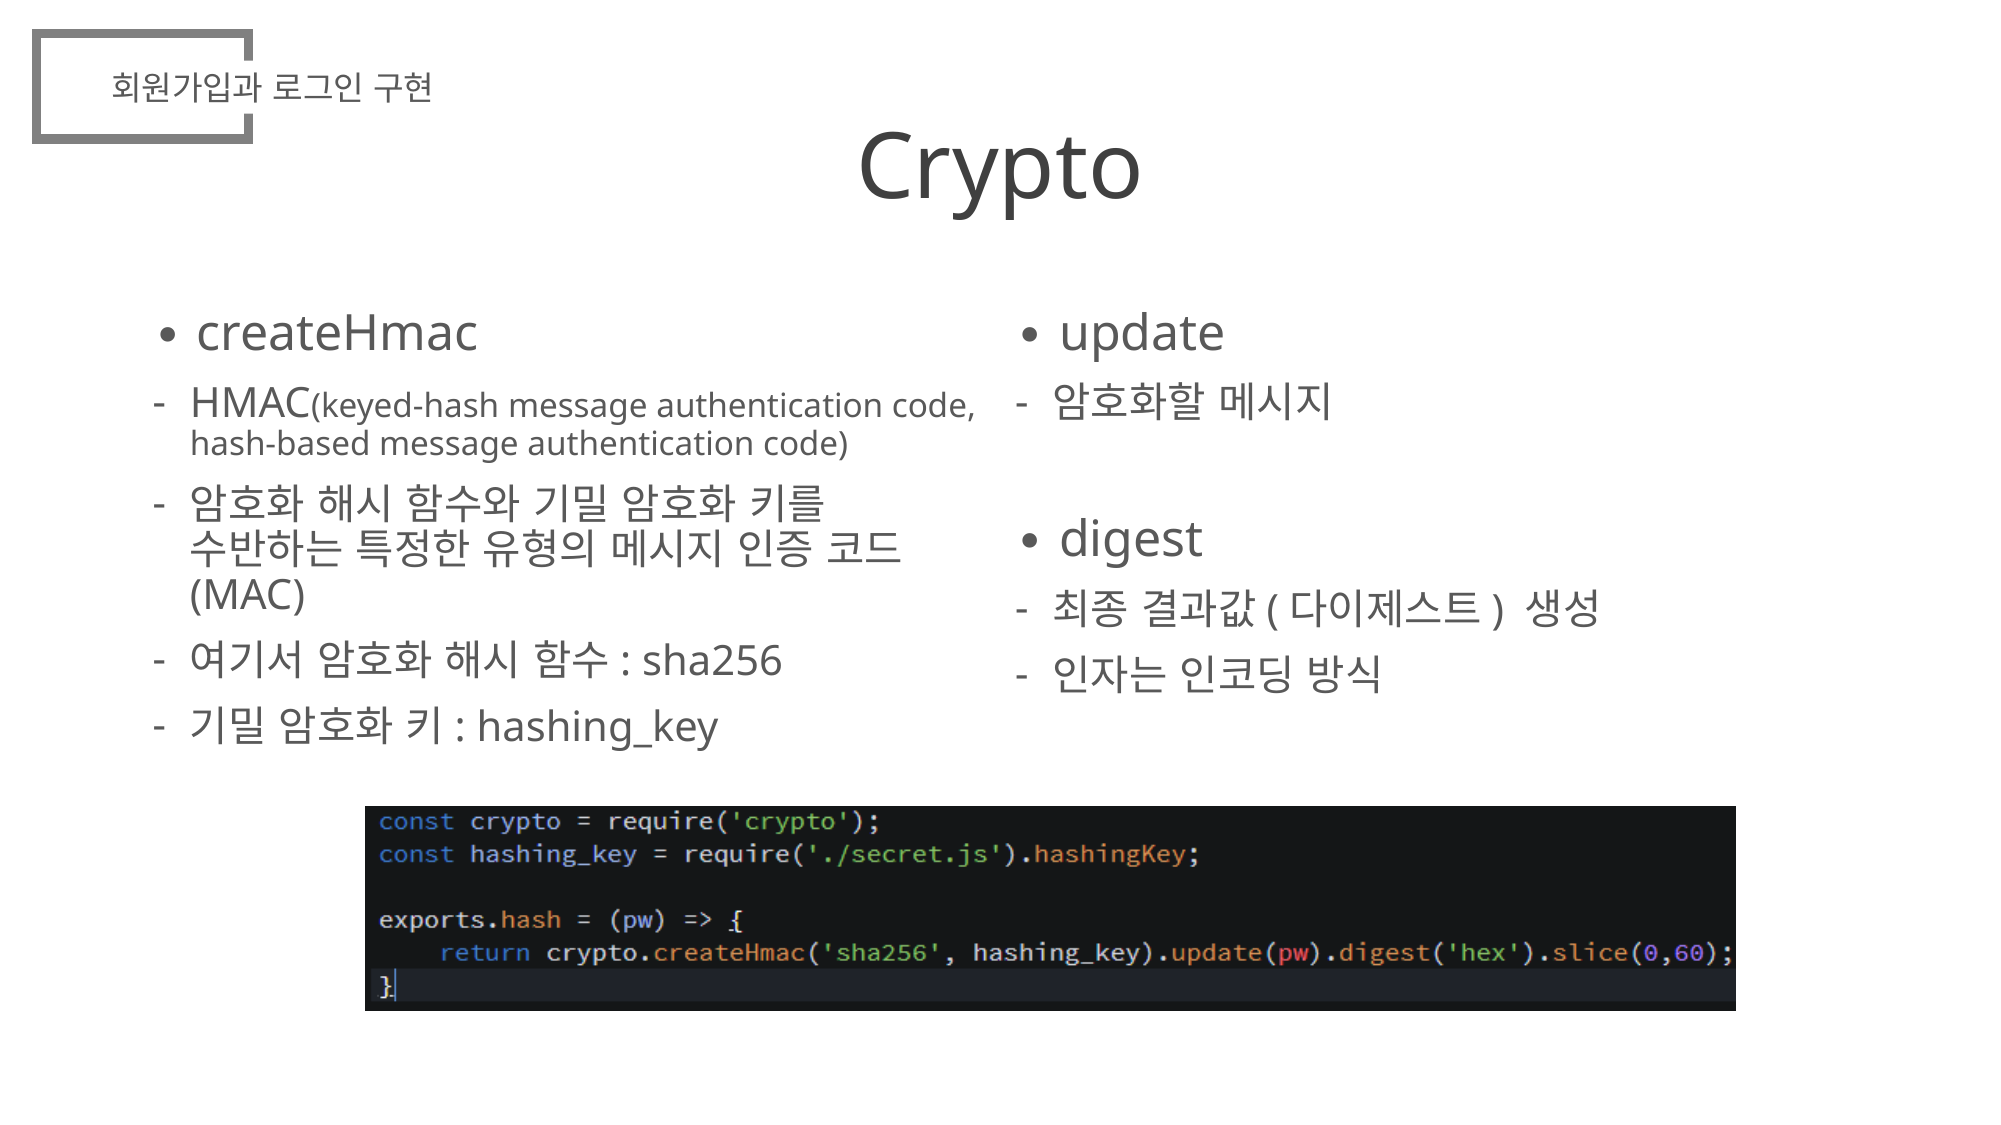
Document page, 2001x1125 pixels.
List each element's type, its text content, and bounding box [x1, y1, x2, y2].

title Crypto [137, 59, 1863, 278]
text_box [36, 33, 464, 140]
text_box ∙ update 암호화할 메시지 ∙ digest 최종 결과값(다이제스트) 생성 인자는 인코딩 방식 [999, 299, 1863, 1092]
list ∙ createHmac HMAC(keyed-hash message authentication code, hash-based message authentication code) 암호화 해시 함수와 기밀 암호화 키를 수반하는 특정한 유형의 메시지 인증 코드(MAC) 여기서 암호화 해시 함수: sha256 기밀 암호화 키: hashing_key [137, 299, 999, 1092]
picture [365, 806, 1736, 1011]
